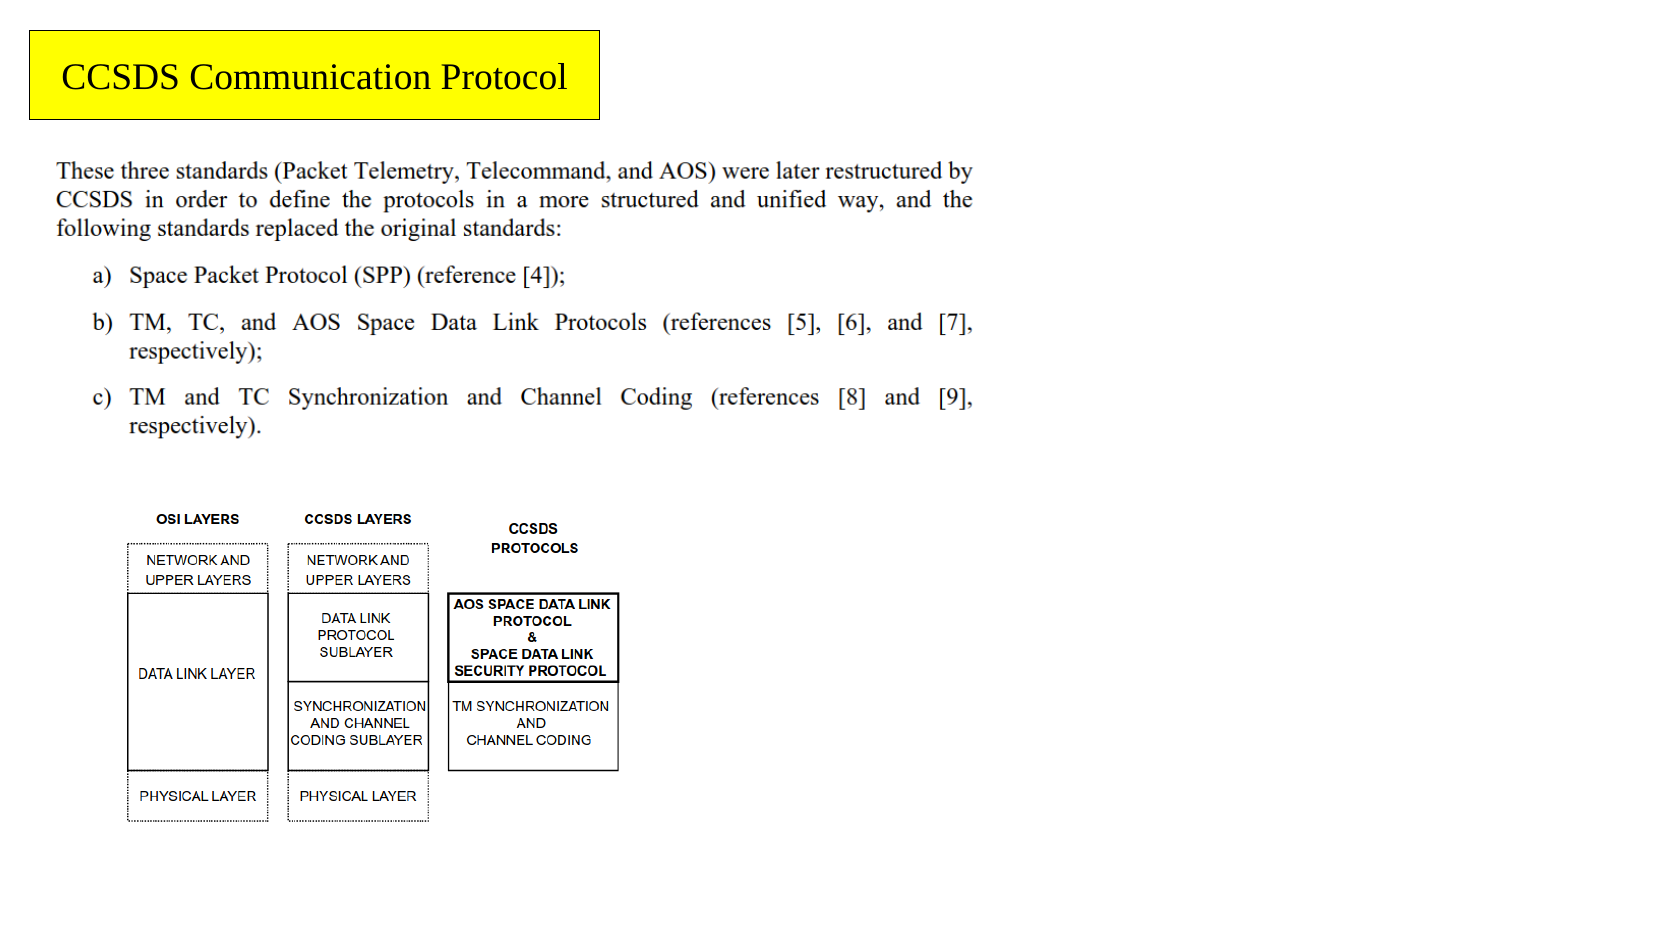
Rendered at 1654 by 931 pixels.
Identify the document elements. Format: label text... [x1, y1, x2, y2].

text_box CCSDS Communication Protocol [29, 30, 600, 120]
picture [44, 149, 1002, 467]
picture [70, 491, 661, 841]
